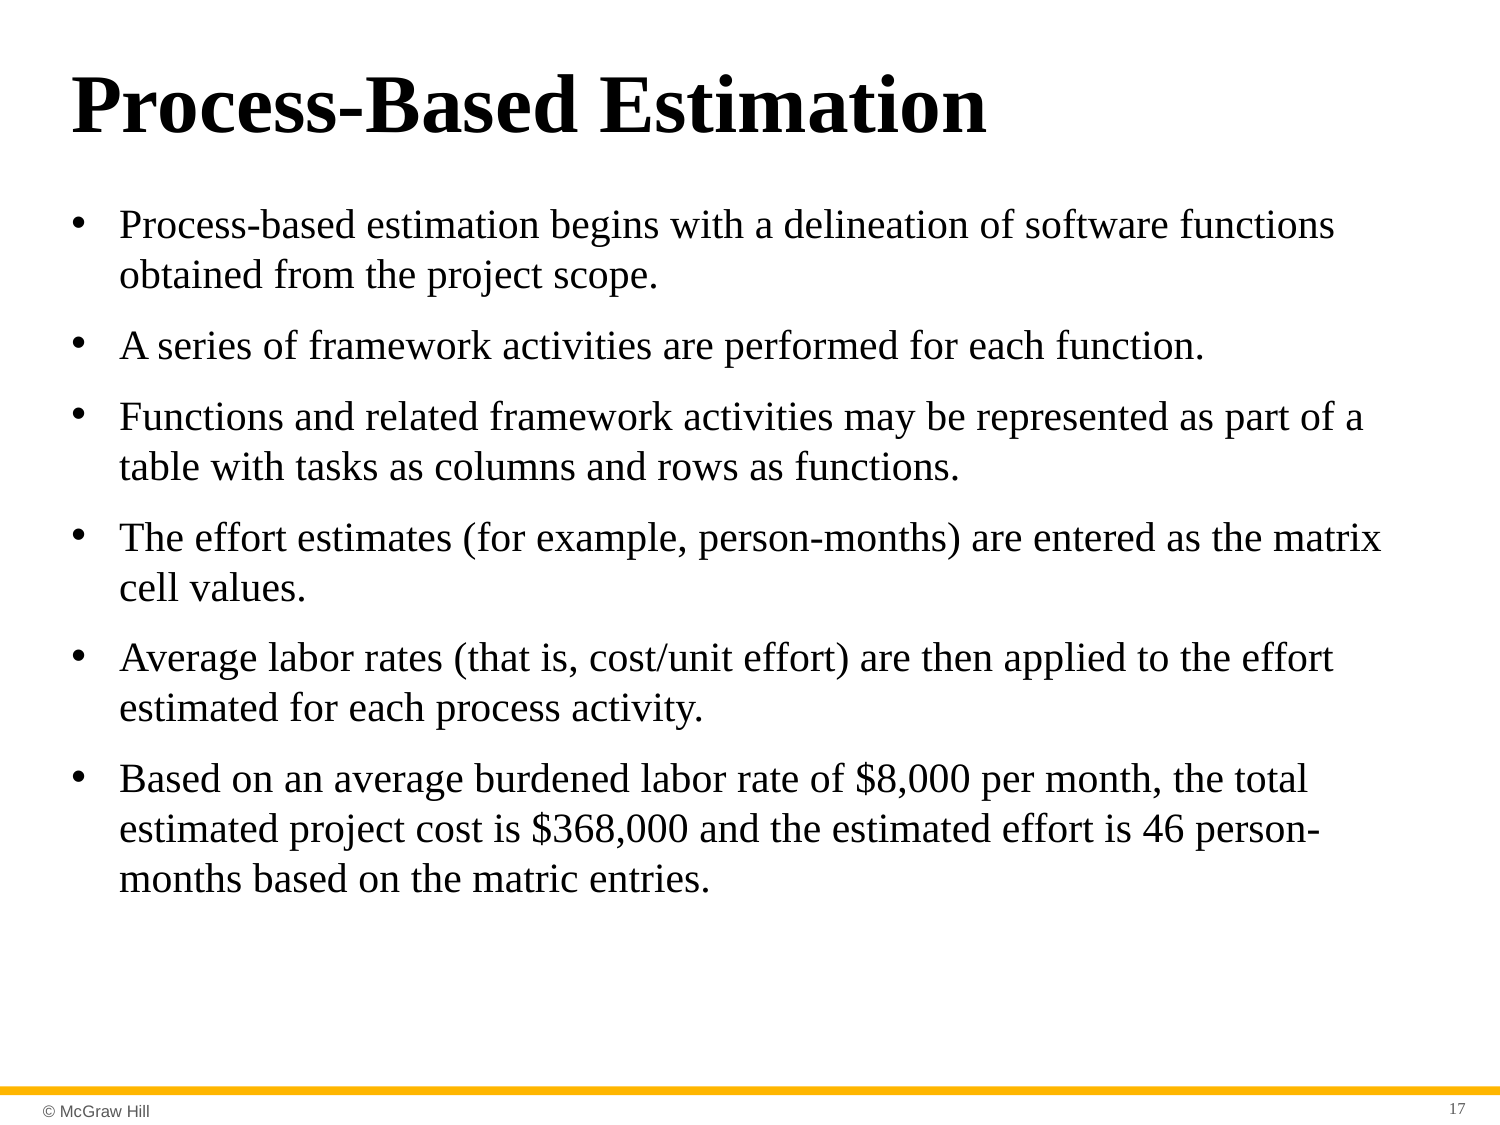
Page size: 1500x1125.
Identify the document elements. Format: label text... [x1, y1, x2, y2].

list Process-based estimation begins with a delineation of software functions obtained from the project scope. A series of framework activities are performed for each function. Functions and related framework activities may be represented as part of a table with tasks as columns and rows as functions. The effort estimates (for example, person-months) are entered as the matrix cell values. Average labor rates (that is, cost/unit effort) are then applied to the effort estimated for each process activity. Based on an average burdened labor rate of $8,000 per month, the total estimated project cost is $368,000 and the estimated effort is 46 person-months based on the matric entries. [56, 189, 1444, 921]
slide_number 17 [1415, 1094, 1474, 1122]
title Process-Based Estimation [56, 50, 1444, 162]
